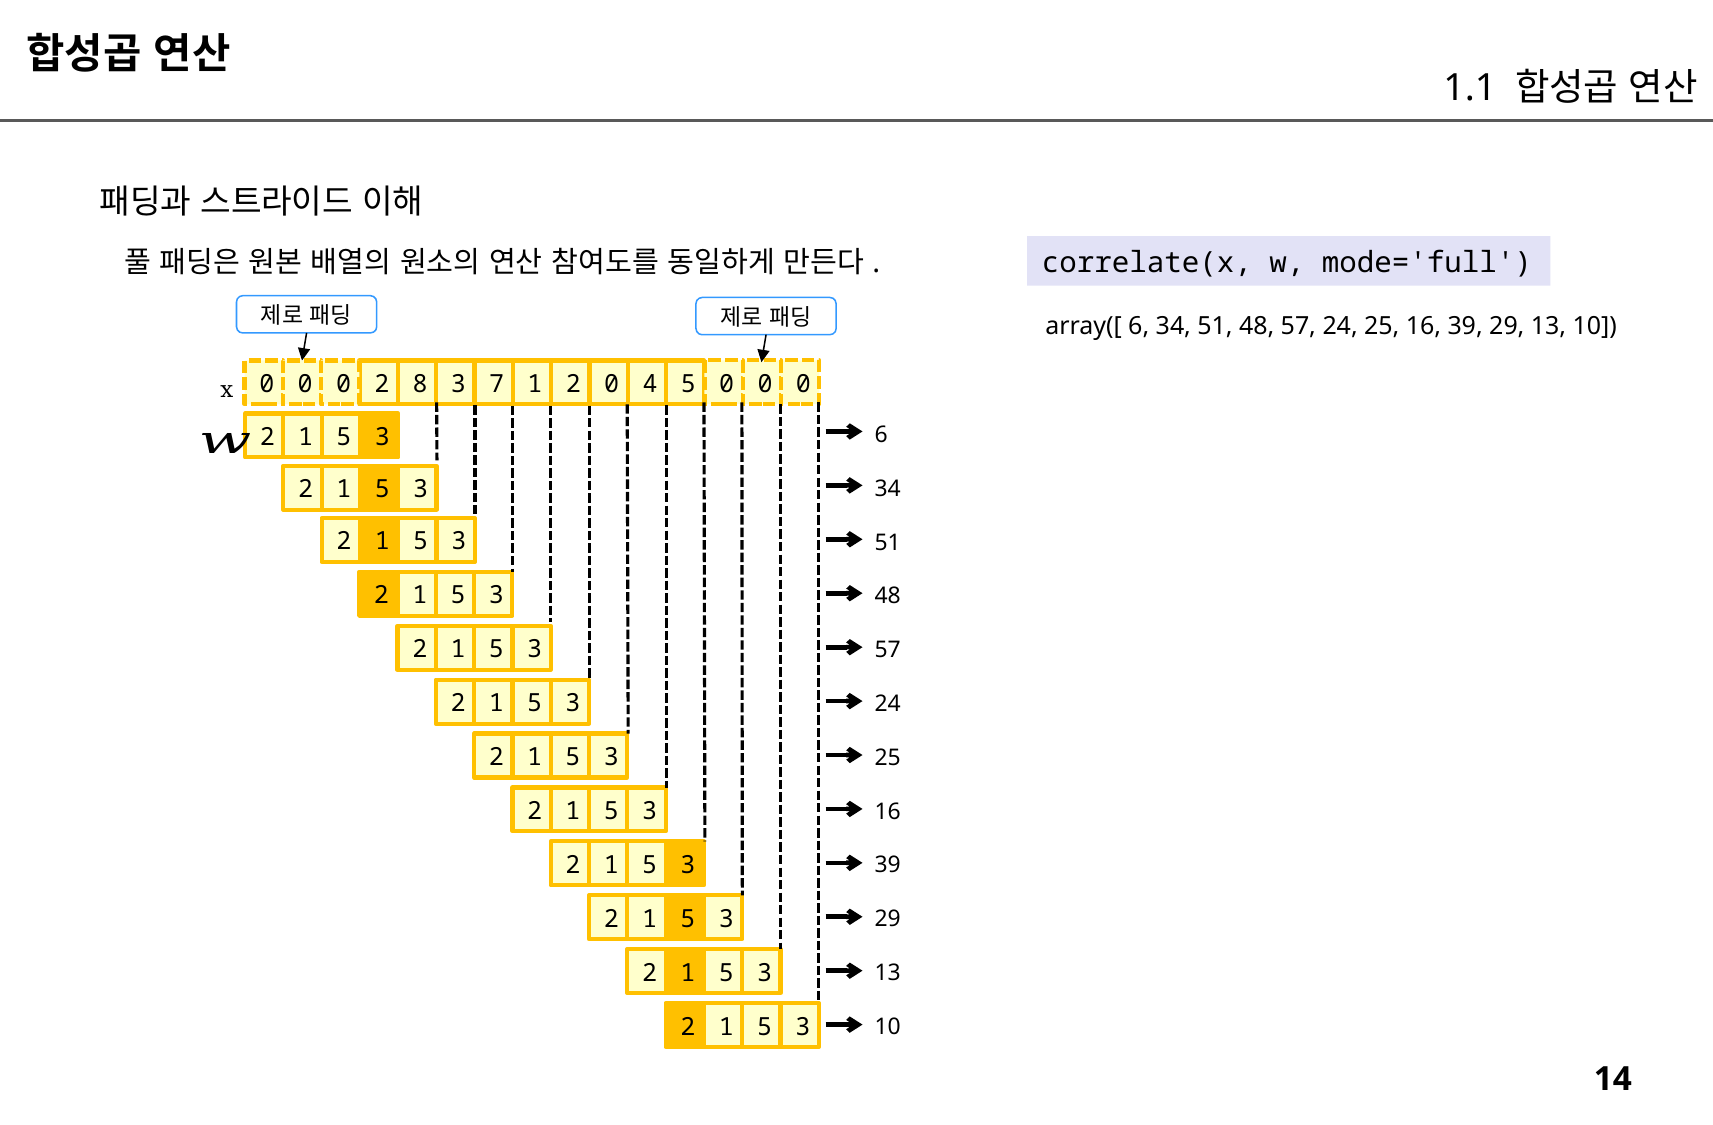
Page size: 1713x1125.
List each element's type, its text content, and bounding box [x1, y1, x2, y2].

text_box 5 [740, 1001, 779, 1049]
text_box 2 [472, 731, 510, 780]
text_box 0 [319, 358, 362, 406]
text_box 5 [434, 570, 473, 618]
text_box 3 [740, 947, 783, 995]
text_box 3 [587, 731, 629, 780]
text_box 3 [625, 785, 668, 833]
text_box 패딩과 스트라이드 이해 [85, 173, 439, 228]
text_box 5 [396, 516, 435, 564]
text_box 2 [549, 839, 587, 887]
text_box 3 [434, 358, 472, 406]
text_box 2 [625, 947, 664, 995]
text_box 34 [859, 466, 917, 509]
text_box 3 [510, 624, 553, 672]
text_box 2 [360, 358, 396, 406]
text_box 1 [625, 893, 664, 941]
text_box 2 [664, 1001, 702, 1049]
text_box 7 [472, 358, 511, 406]
text_box x [205, 367, 249, 410]
text_box 3 [396, 464, 439, 512]
text_box 5 [702, 947, 740, 995]
text_box 6 [859, 412, 917, 455]
text_box 8 [396, 358, 434, 406]
text_box 5 [358, 464, 396, 512]
text_box 0 [242, 358, 285, 406]
text_box 1 [664, 947, 702, 995]
text_box 25 [859, 735, 917, 778]
text_box 5 [549, 731, 587, 780]
text_box 0 [741, 358, 783, 406]
text_box 풀 패딩은 원본 배열의 원소의 연산 참여도를 동일하게 만든다. [109, 236, 895, 286]
text_box 1 [472, 678, 510, 726]
text_box 0 [281, 358, 323, 406]
text_box 3 [702, 893, 744, 941]
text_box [761, 334, 767, 363]
text_box 2 [320, 516, 358, 564]
text_box 2 [587, 893, 625, 941]
text_box 2 [395, 624, 434, 672]
text_box 16 [859, 788, 917, 832]
text_box 5 [320, 411, 358, 459]
text_box 1 [702, 1001, 740, 1049]
text_box 10 [859, 1004, 917, 1047]
text_box 13 [859, 950, 917, 993]
text_box 0 [779, 358, 821, 406]
text_box 1 [320, 464, 358, 512]
text_box 3 [472, 570, 514, 618]
text_box 2 [281, 464, 320, 512]
text_box 5 [510, 678, 549, 726]
text_box 48 [859, 573, 917, 616]
text_box 29 [859, 896, 917, 939]
text_box 2 [357, 570, 395, 618]
text_box 합성곱 연산 [11, 13, 983, 80]
text_box 3 [779, 1001, 821, 1049]
text_box 1.1 합성곱 연산 [916, 44, 1713, 111]
text_box 1 [281, 411, 320, 459]
text_box 3 [358, 411, 400, 459]
text_box 1 [358, 516, 396, 564]
text_box 1 [395, 570, 434, 618]
text_box 5 [625, 839, 664, 887]
text_box 2 [510, 785, 549, 833]
text_box 3 [664, 839, 706, 887]
text_box 제로 패딩 [693, 295, 839, 337]
text_box 1 [511, 358, 549, 406]
text_box 1 [549, 785, 587, 833]
text_box 57 [859, 627, 917, 670]
text_box 3 [435, 516, 477, 564]
text_box 4 [626, 358, 664, 406]
text_box 24 [859, 681, 917, 724]
text_box 2 [243, 411, 281, 459]
text_box correlate(x, w, mode='full') [1027, 236, 1551, 286]
text_box 51 [859, 519, 917, 563]
text_box 3 [549, 678, 591, 726]
text_box 1 [434, 624, 472, 672]
text_box 2 [549, 358, 587, 406]
text_box 5 [472, 624, 510, 672]
text_box 0 [587, 358, 626, 406]
text_box 제로 패딩 [234, 293, 379, 336]
text_box 5 [664, 358, 706, 406]
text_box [301, 332, 307, 361]
text_box 1 [510, 731, 549, 780]
text_box 5 [664, 893, 702, 941]
text_box 1 [587, 839, 625, 887]
text_box 0 [702, 358, 745, 406]
text_box 39 [859, 842, 917, 885]
text_box 5 [587, 785, 625, 833]
text_box array([ 6, 34, 51, 48, 57, 24, 25, 16, 39, 29, 13, 10]) [1030, 302, 1633, 347]
text_box 2 [434, 678, 472, 726]
